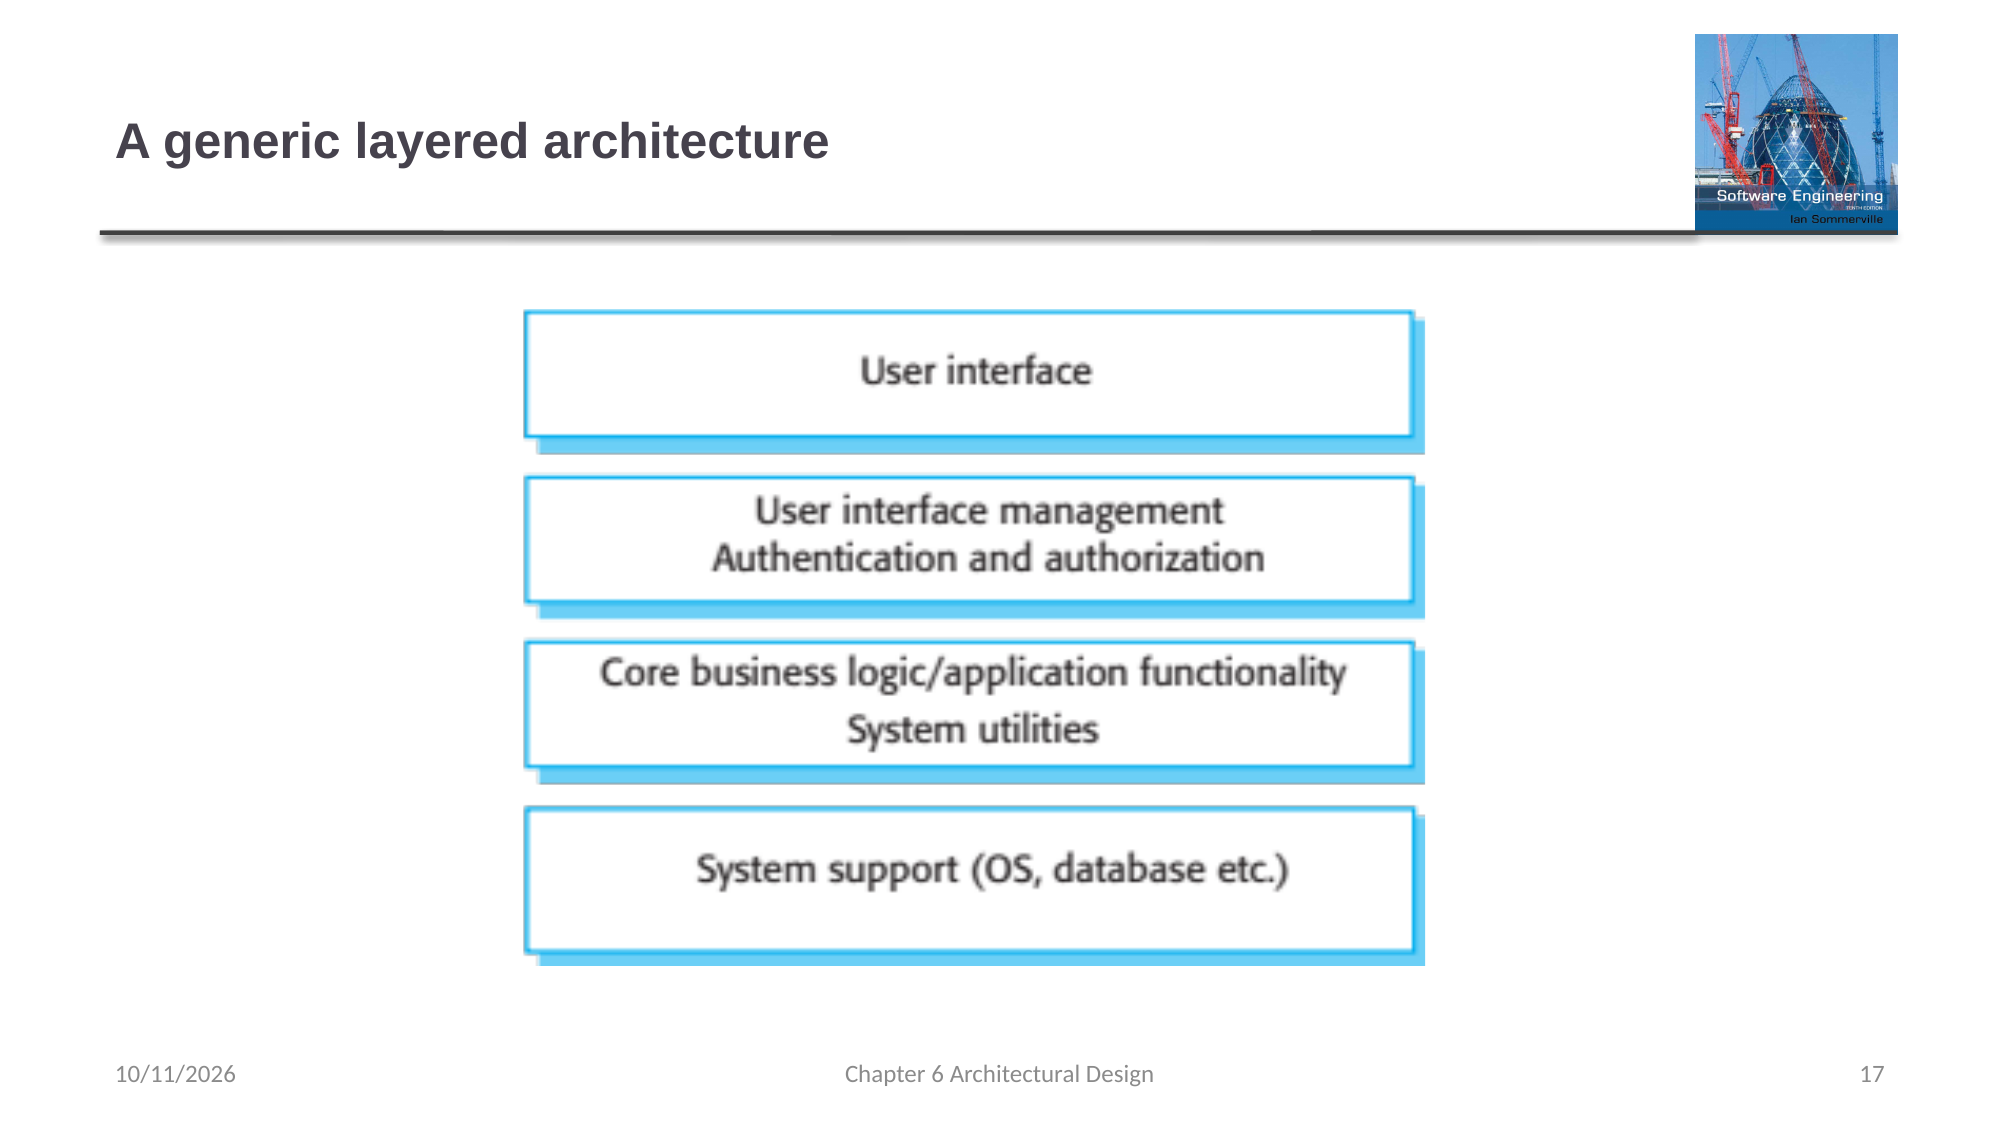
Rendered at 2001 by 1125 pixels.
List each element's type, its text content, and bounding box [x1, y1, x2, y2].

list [377, 309, 1571, 966]
footer Chapter 6 Architectural Design [683, 1042, 1317, 1103]
slide_number 17 [1433, 1042, 1900, 1103]
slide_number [99, 1042, 567, 1103]
picture [1695, 34, 1898, 230]
title A generic layered architecture [99, 44, 1696, 233]
